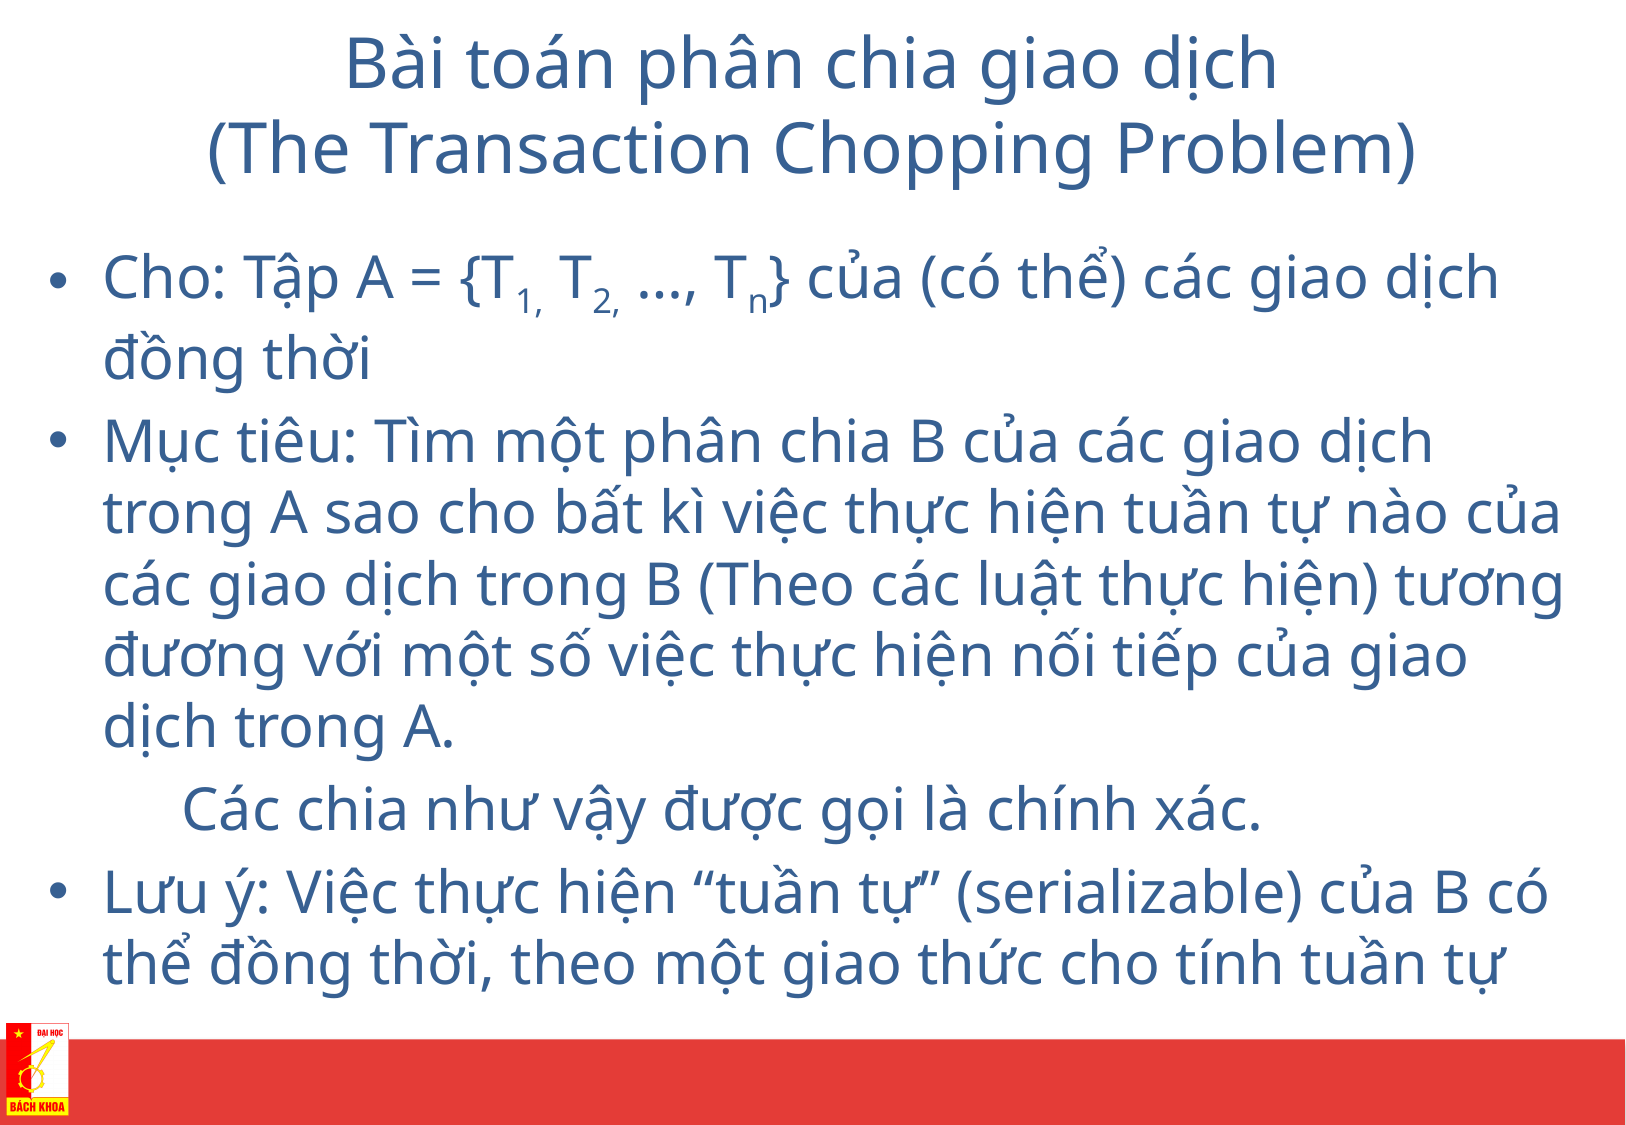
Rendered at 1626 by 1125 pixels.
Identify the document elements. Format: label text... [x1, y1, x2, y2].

title Bài toán phân chia giao dịch (The Transaction Chopping Problem) [32, 8, 1593, 197]
picture [6, 1023, 69, 1116]
list Cho: Tập A = {T1, T2, …, Tn} của (có thể) các giao dịch đồng thời Mục tiêu: Tìm một phân chia B của các giao dịch trong A sao cho bất kì việc thực hiện tuần tự nào của các giao dịch trong B (Theo các luật thực hiện) tương đương với một số việc thực hiện nối tiếp của giao dịch trong A. Các chia như vậy được gọi là chính xác. Lưu ý: Việc thực hiện “tuần tự” (serializable) của B có thể đồng thời, theo một giao thức cho tính tuần tự [32, 231, 1593, 1005]
